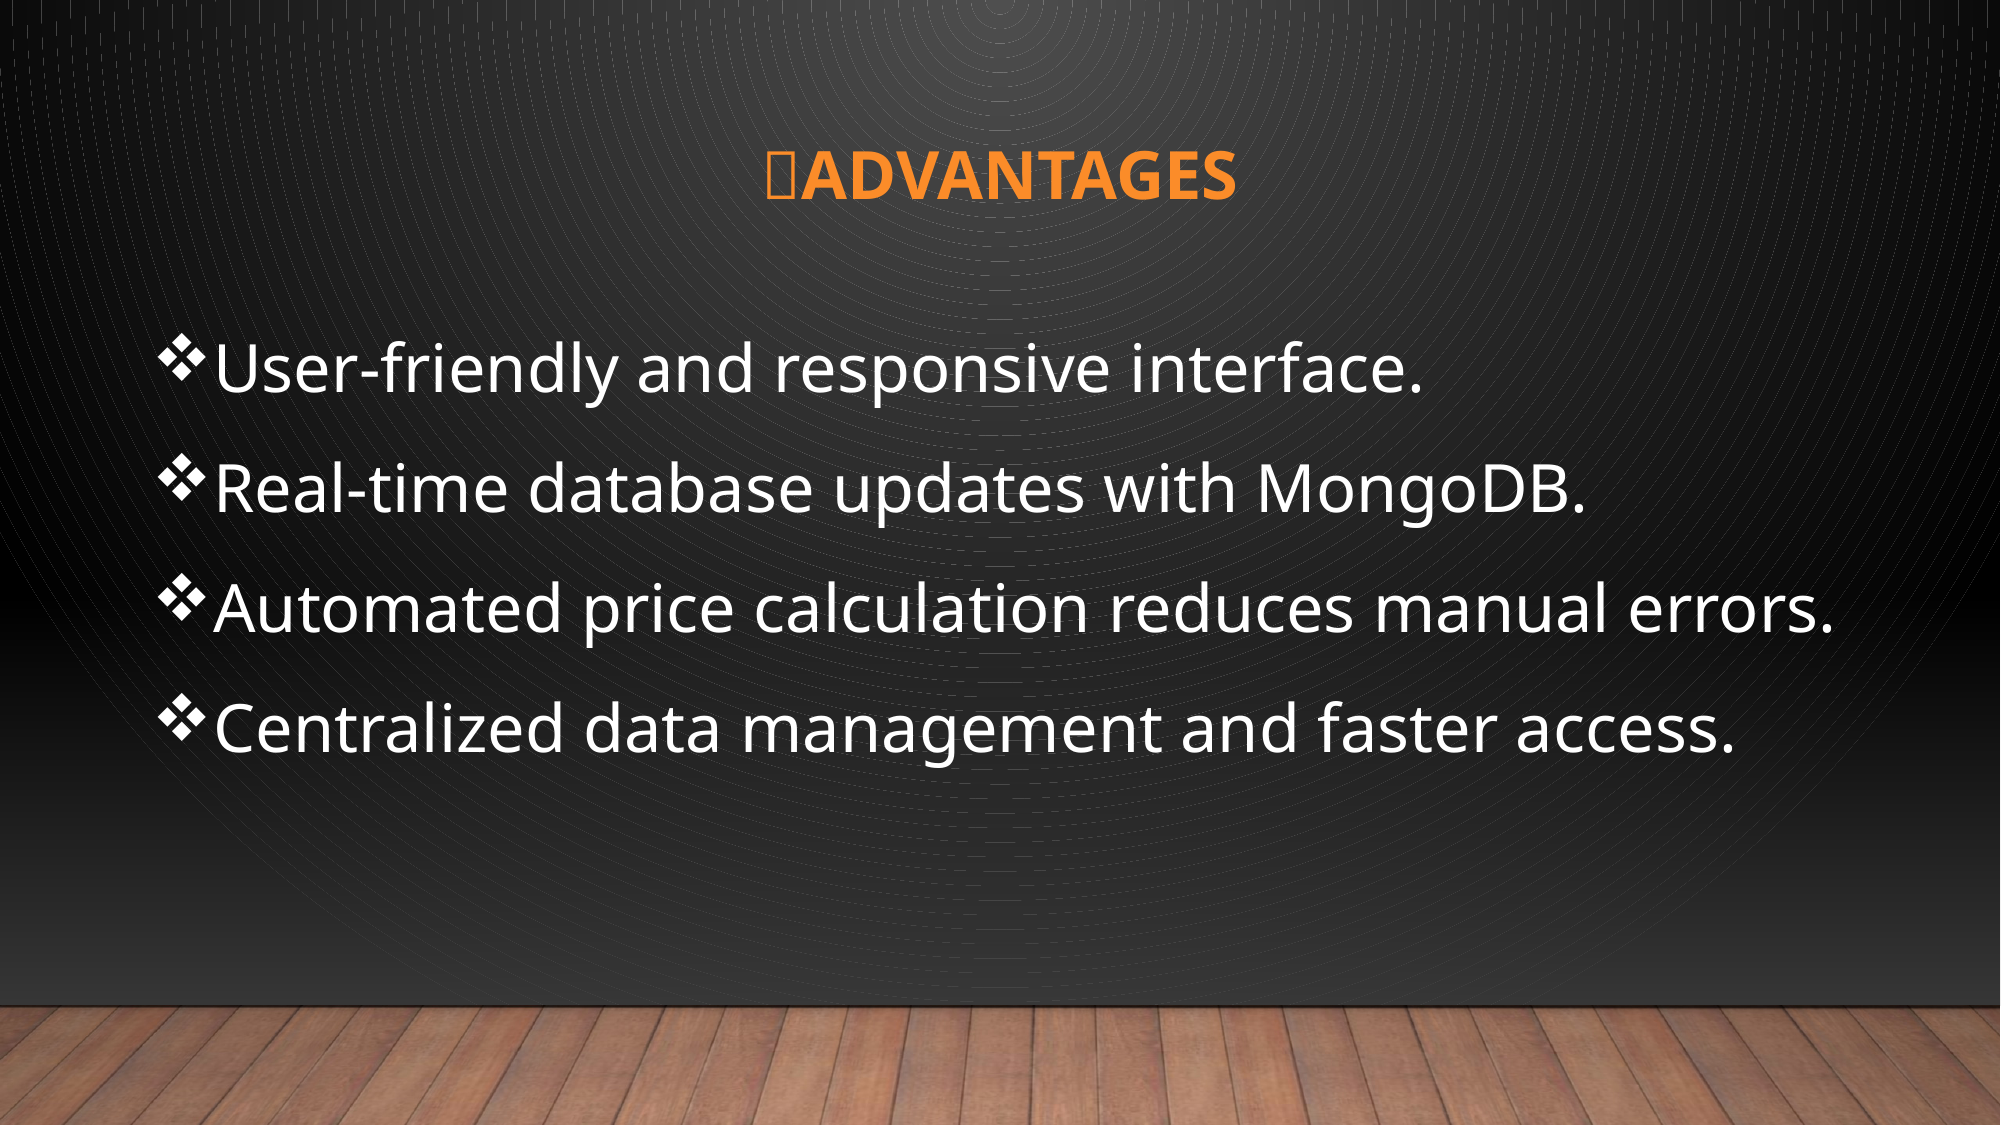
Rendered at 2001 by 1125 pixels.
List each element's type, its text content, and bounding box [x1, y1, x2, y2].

picture [0, 1005, 2000, 1125]
title 💡Advantages [238, 131, 1763, 199]
list User-friendly and responsive interface. Real-time database updates with MongoDB. Automated price calculation reduces manual errors. Centralized data management and faster access. [137, 199, 1982, 852]
